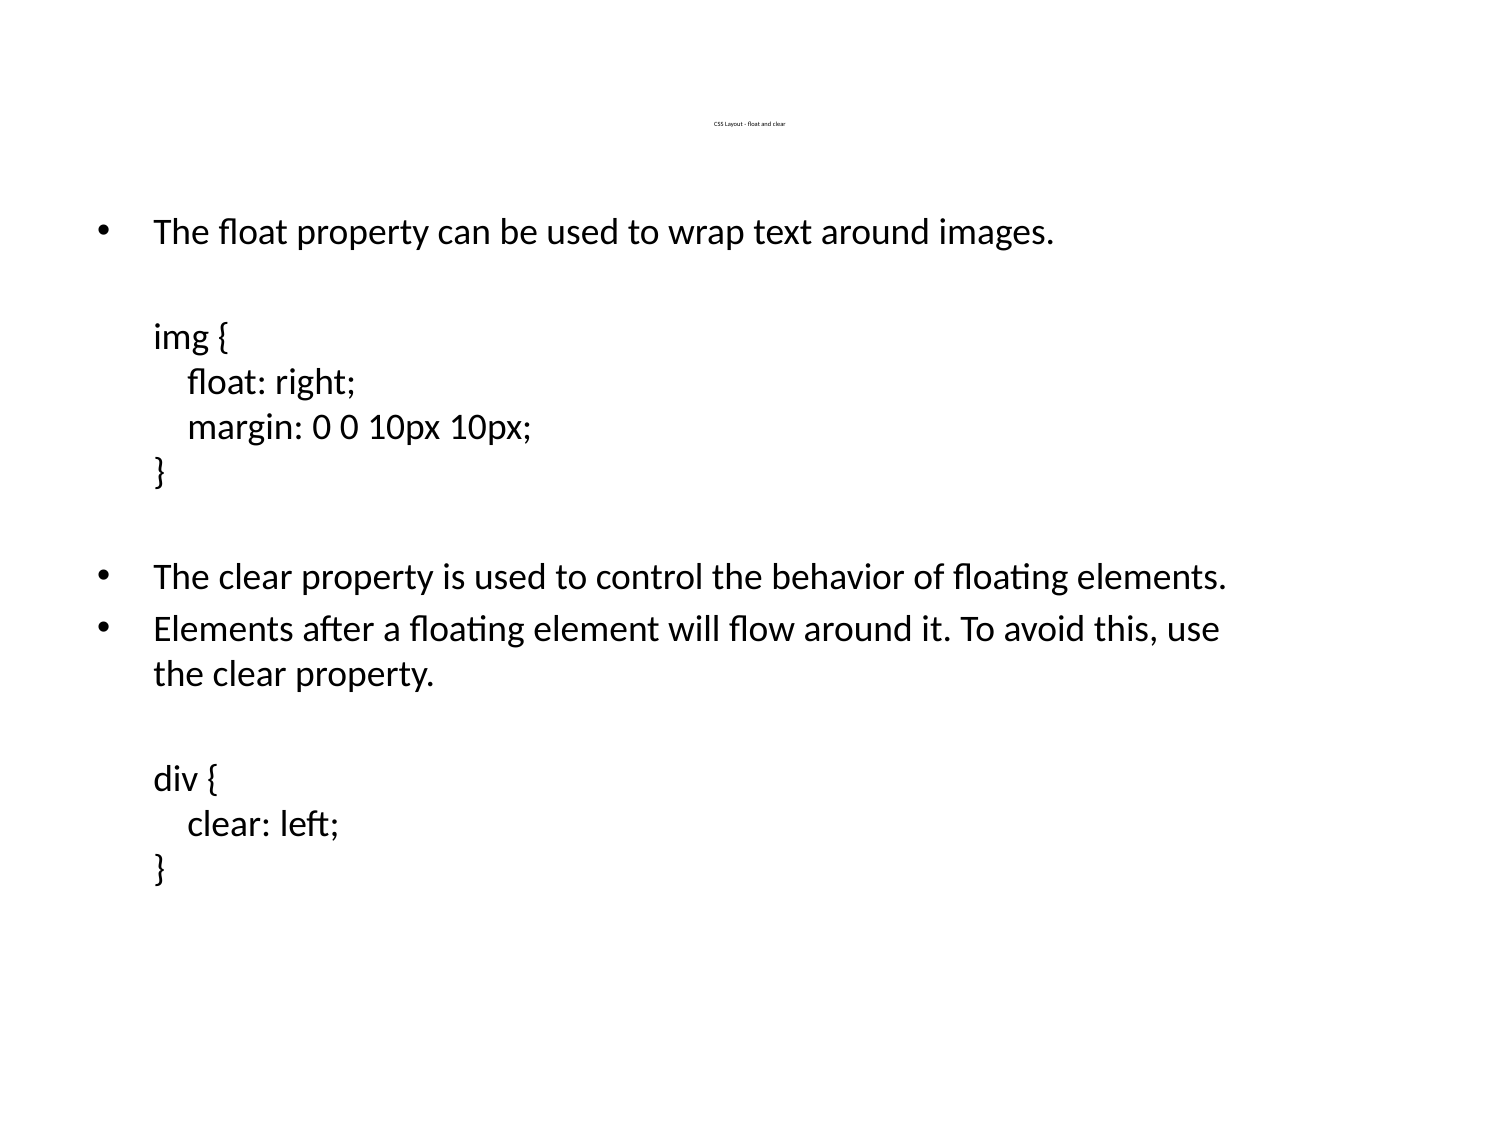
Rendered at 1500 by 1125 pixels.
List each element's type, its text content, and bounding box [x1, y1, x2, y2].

list The float property can be used to wrap text around images. img { float: right; margin: 0 0 10px 10px; } The clear property is used to control the behavior of floating elements. Elements after a floating element will flow around it. To avoid this, use the clear property. div { clear: left; } [82, 199, 1432, 942]
title CSS Layout - float and clear [75, 45, 1425, 211]
